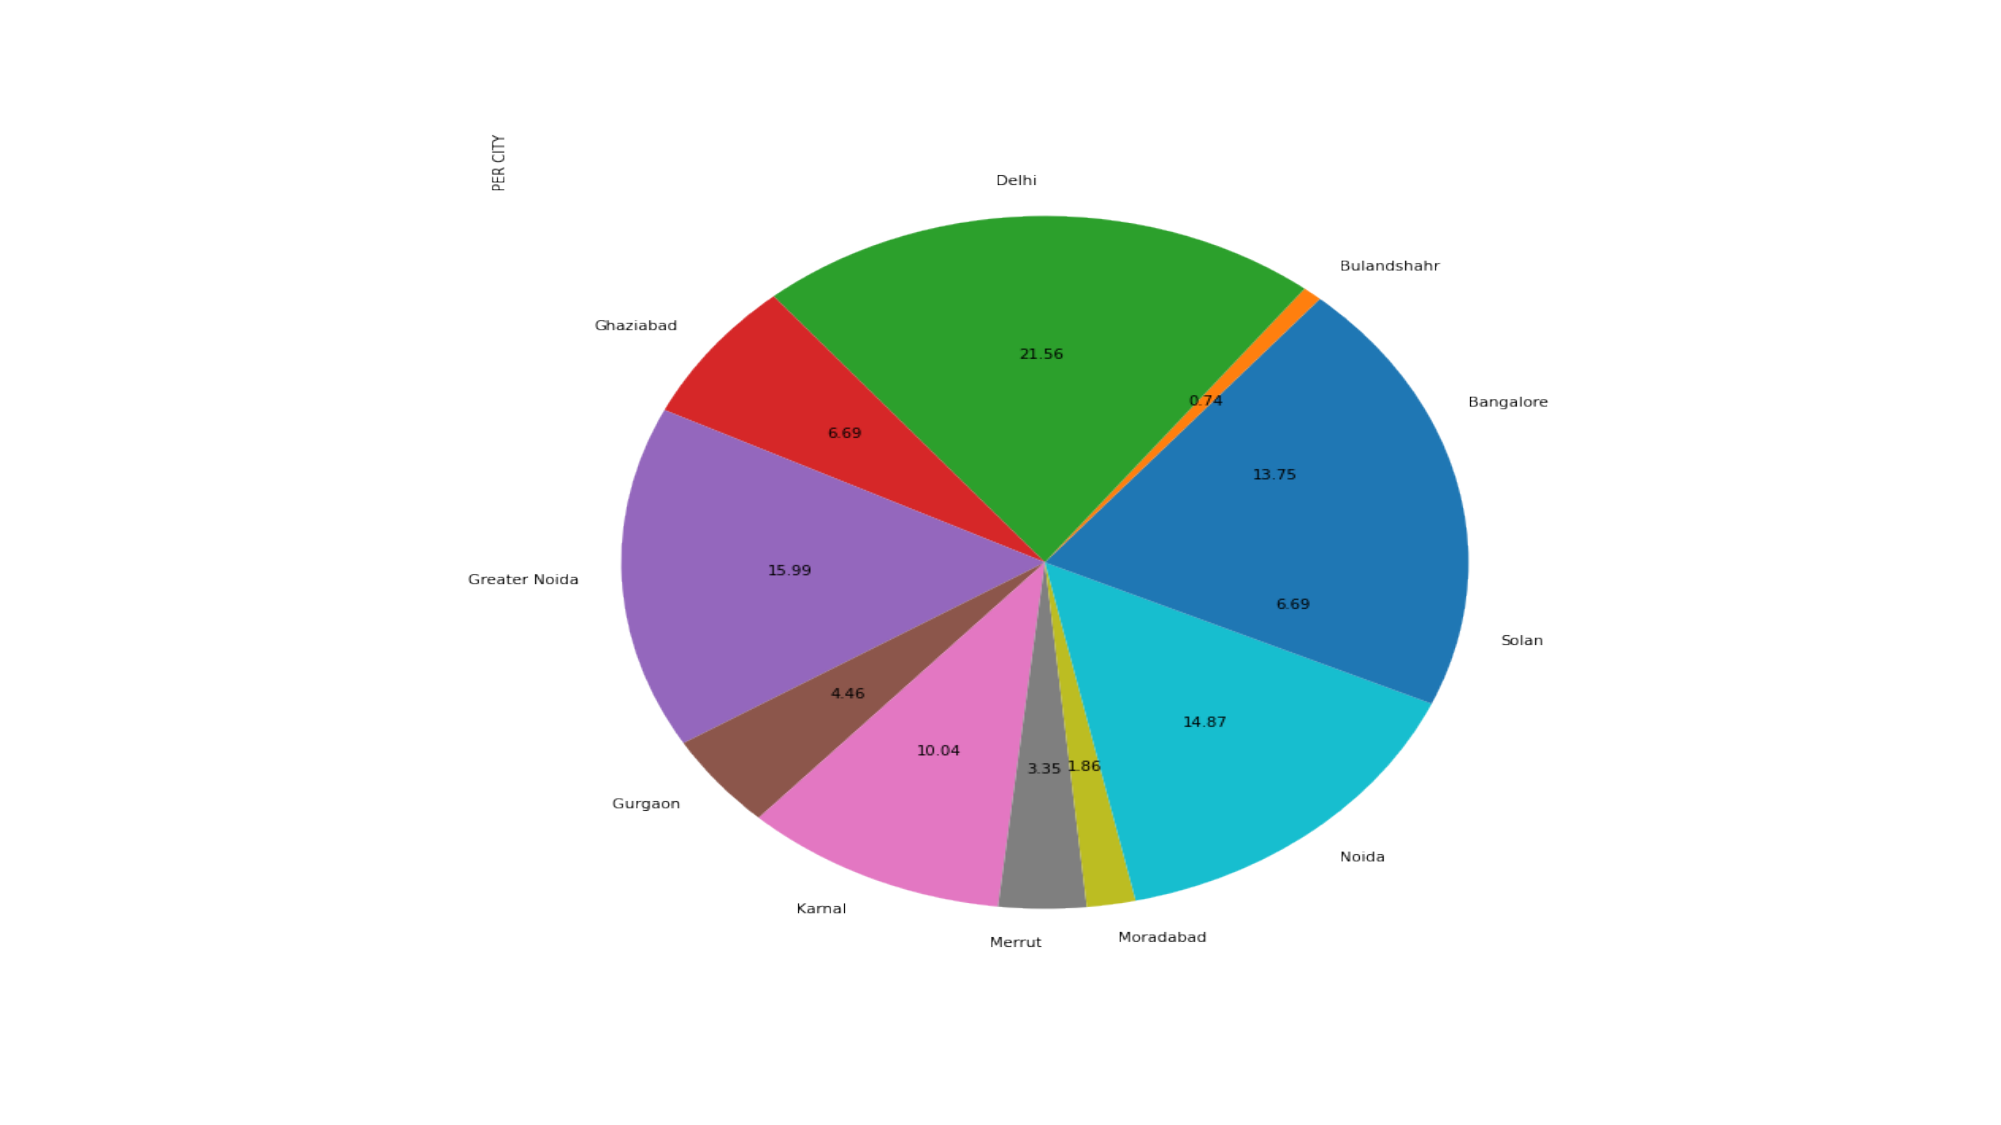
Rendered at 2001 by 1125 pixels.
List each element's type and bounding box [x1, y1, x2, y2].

list [451, 96, 1592, 1029]
